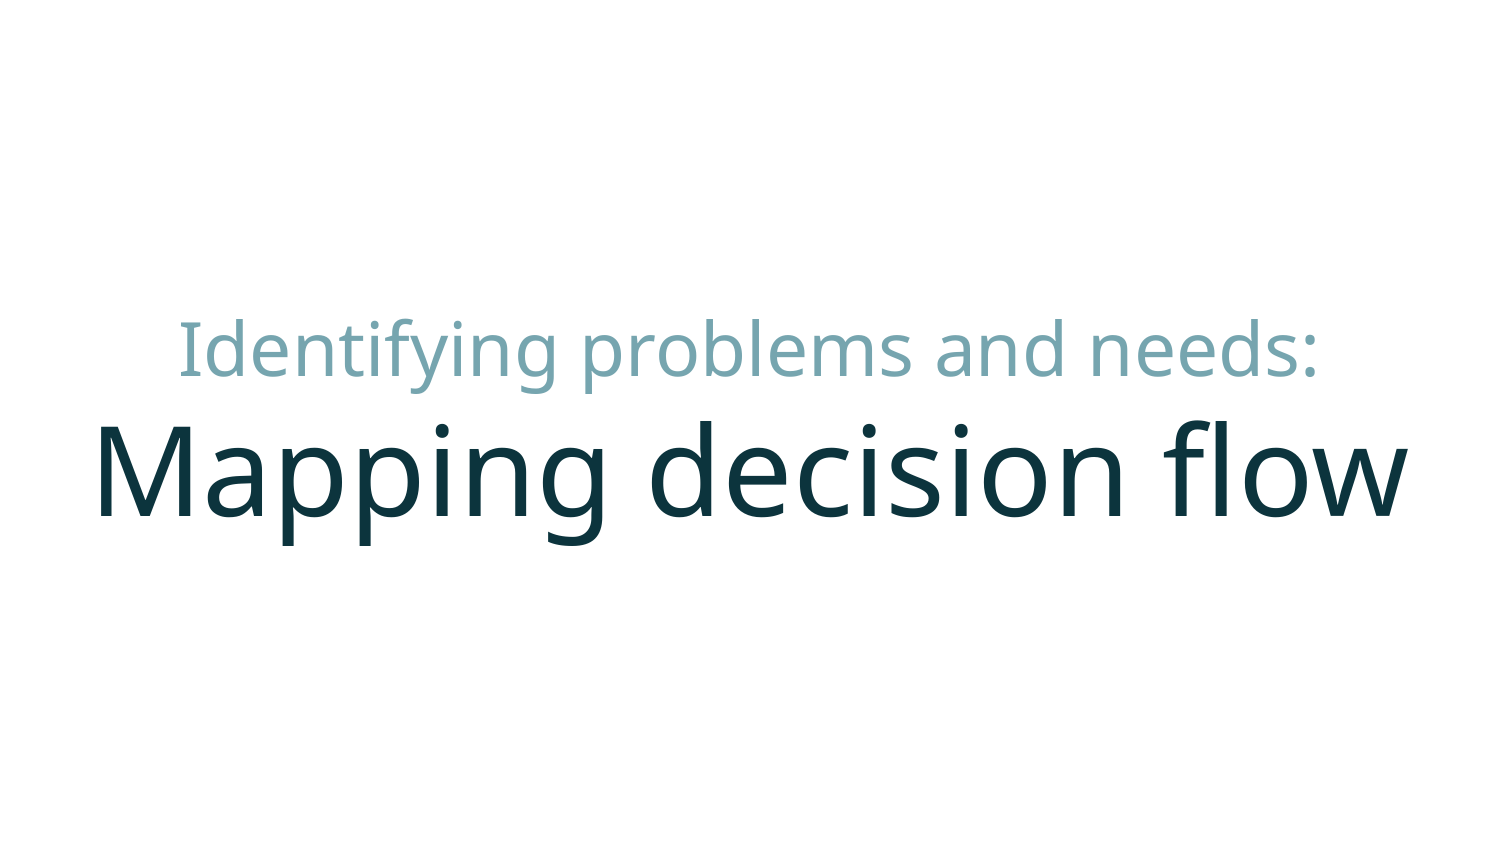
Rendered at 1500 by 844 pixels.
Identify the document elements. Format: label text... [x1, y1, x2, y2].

text_box Identifying problems and needs: Mapping decision flow [0, 0, 1500, 844]
